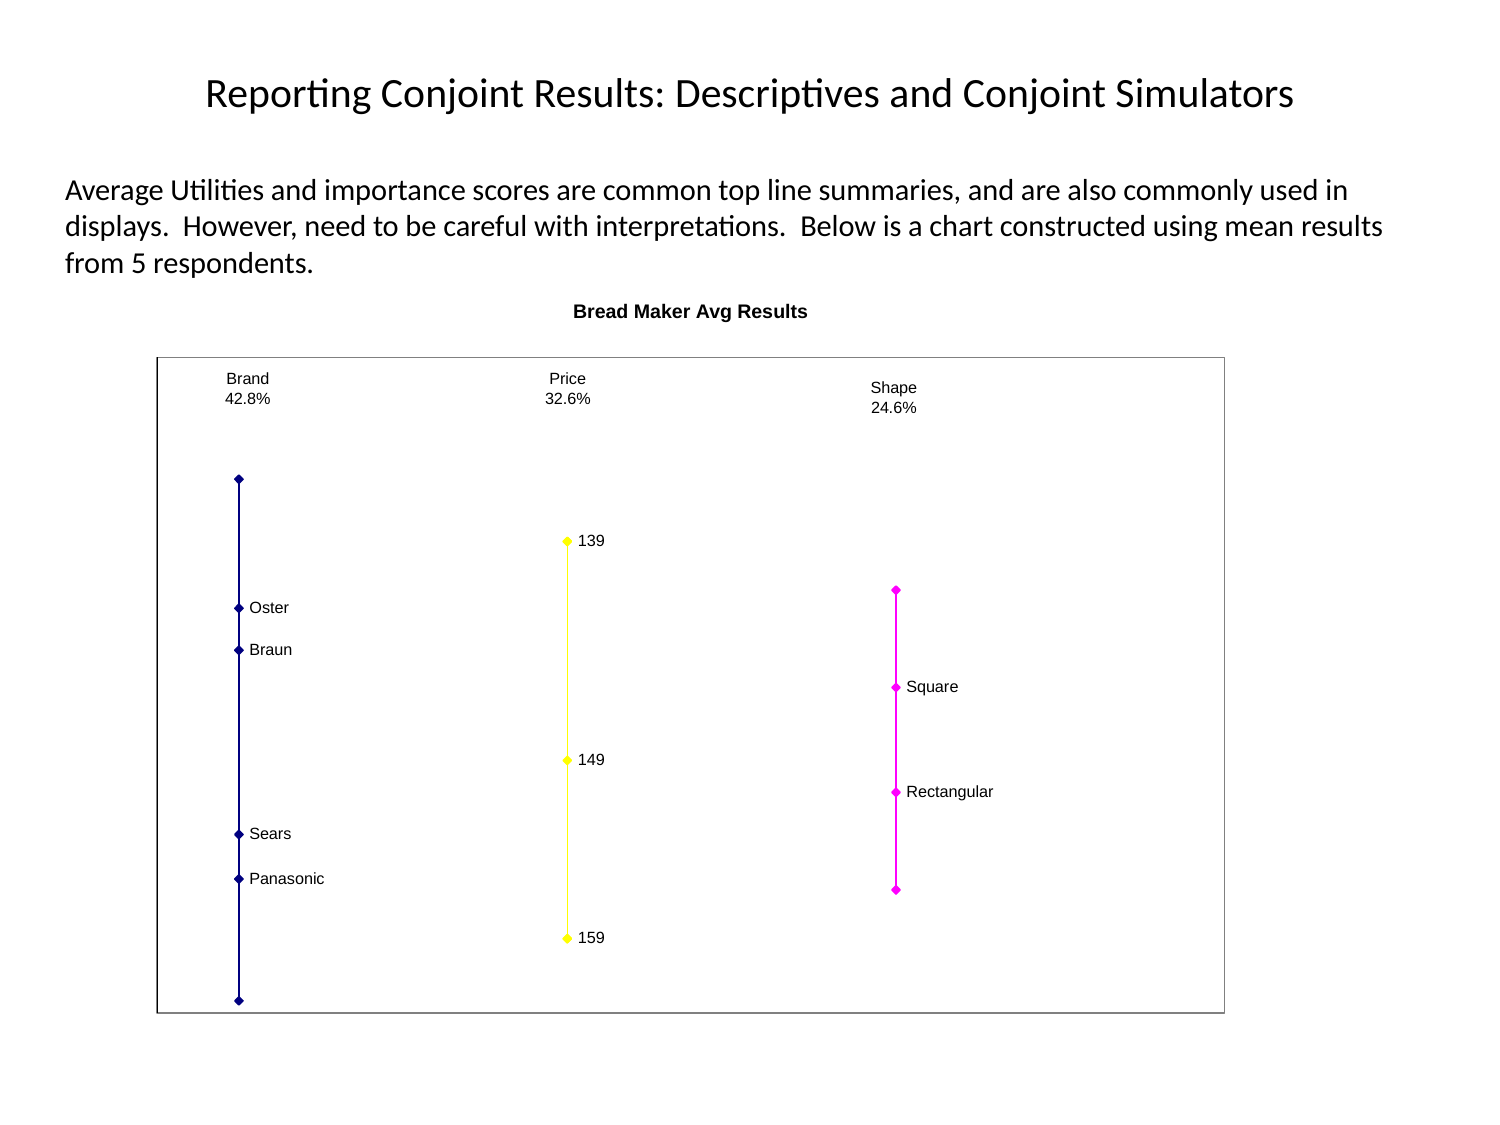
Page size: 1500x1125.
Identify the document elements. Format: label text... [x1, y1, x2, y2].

title Reporting Conjoint Results: Descriptives and Conjoint Simulators [75, 45, 1425, 138]
picture [137, 274, 1244, 1033]
list Average Utilities and importance scores are common top line summaries, and are also commonly used in displays. However, need to be careful with interpretations. Below is a chart constructed using mean results from 5 respondents. [50, 162, 1400, 288]
